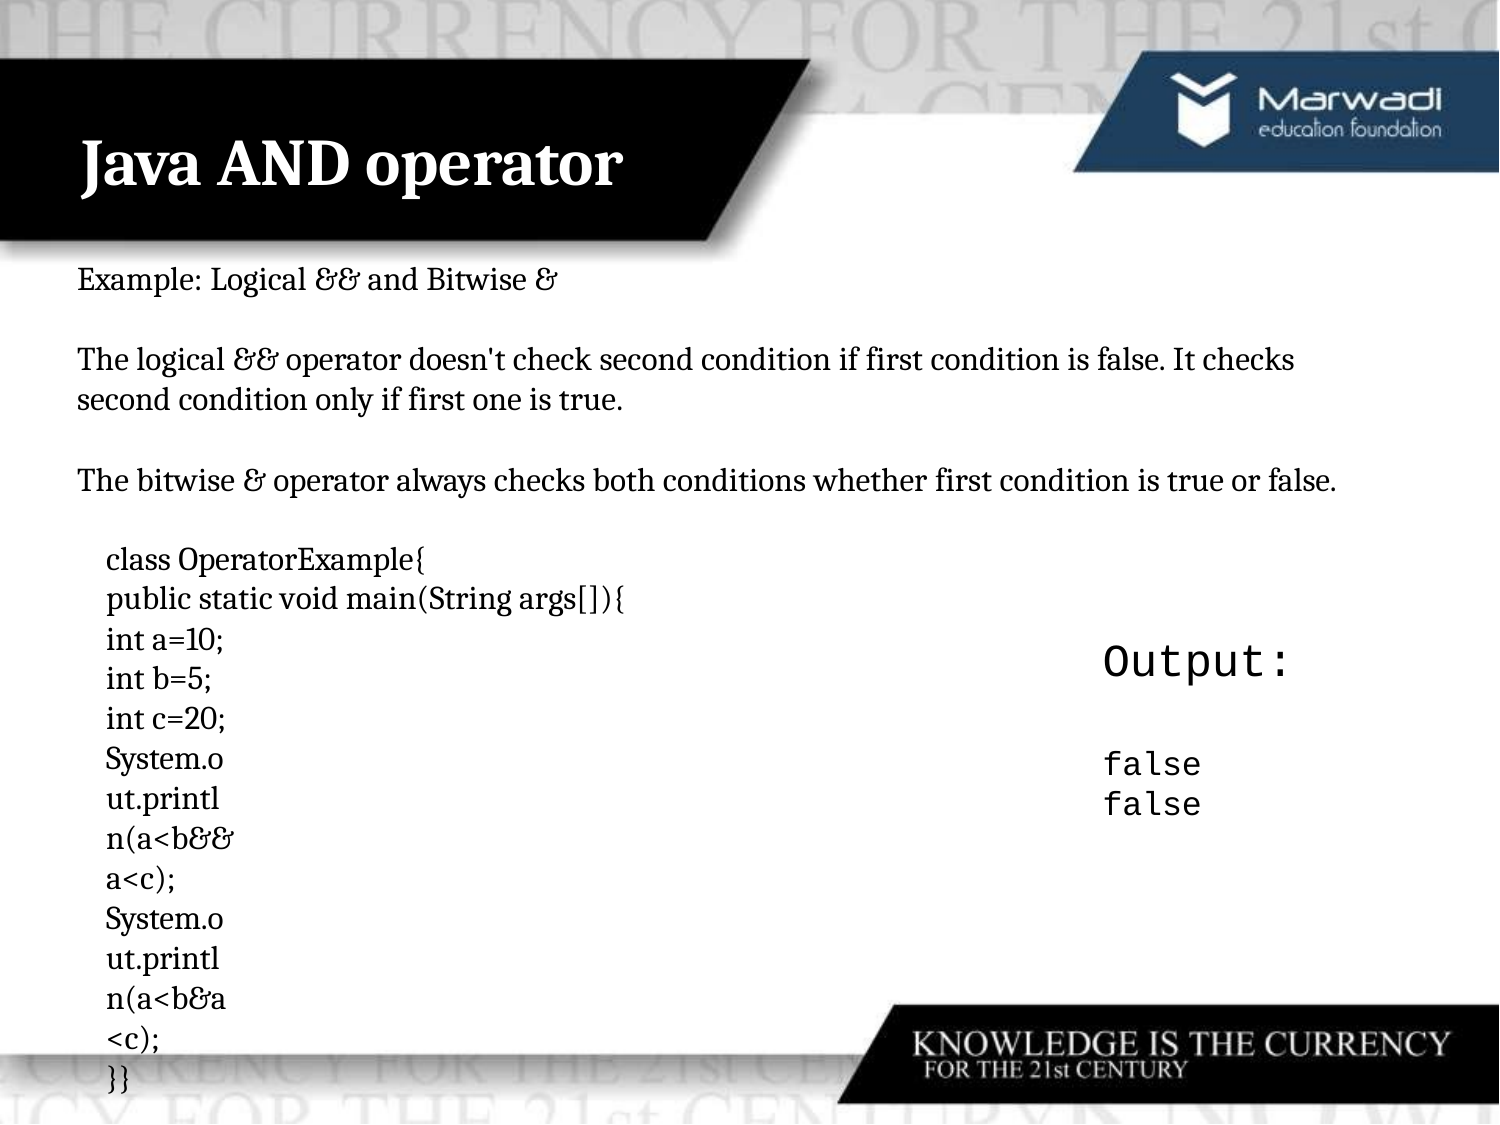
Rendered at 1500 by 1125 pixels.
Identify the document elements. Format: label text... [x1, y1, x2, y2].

text_box class OperatorExample{ public static void main(String args[]){ int a=10; int b=5; int c=20; System.out.println(a<b&&a<c); System.out.println(a<b&a<c); }} [104, 534, 645, 1096]
picture [0, 0, 1499, 1124]
text_box Output: [1100, 628, 1298, 687]
text_box false false [1100, 739, 1205, 822]
title Java AND operator [79, 116, 645, 307]
text_box Example: Logical && and Bitwise & The logical && operator doesn't check second condition if first condition is false. It checks second condition only if first one is true. The bitwise & operator always checks both conditions whether first condition is true or false. [75, 254, 1398, 499]
